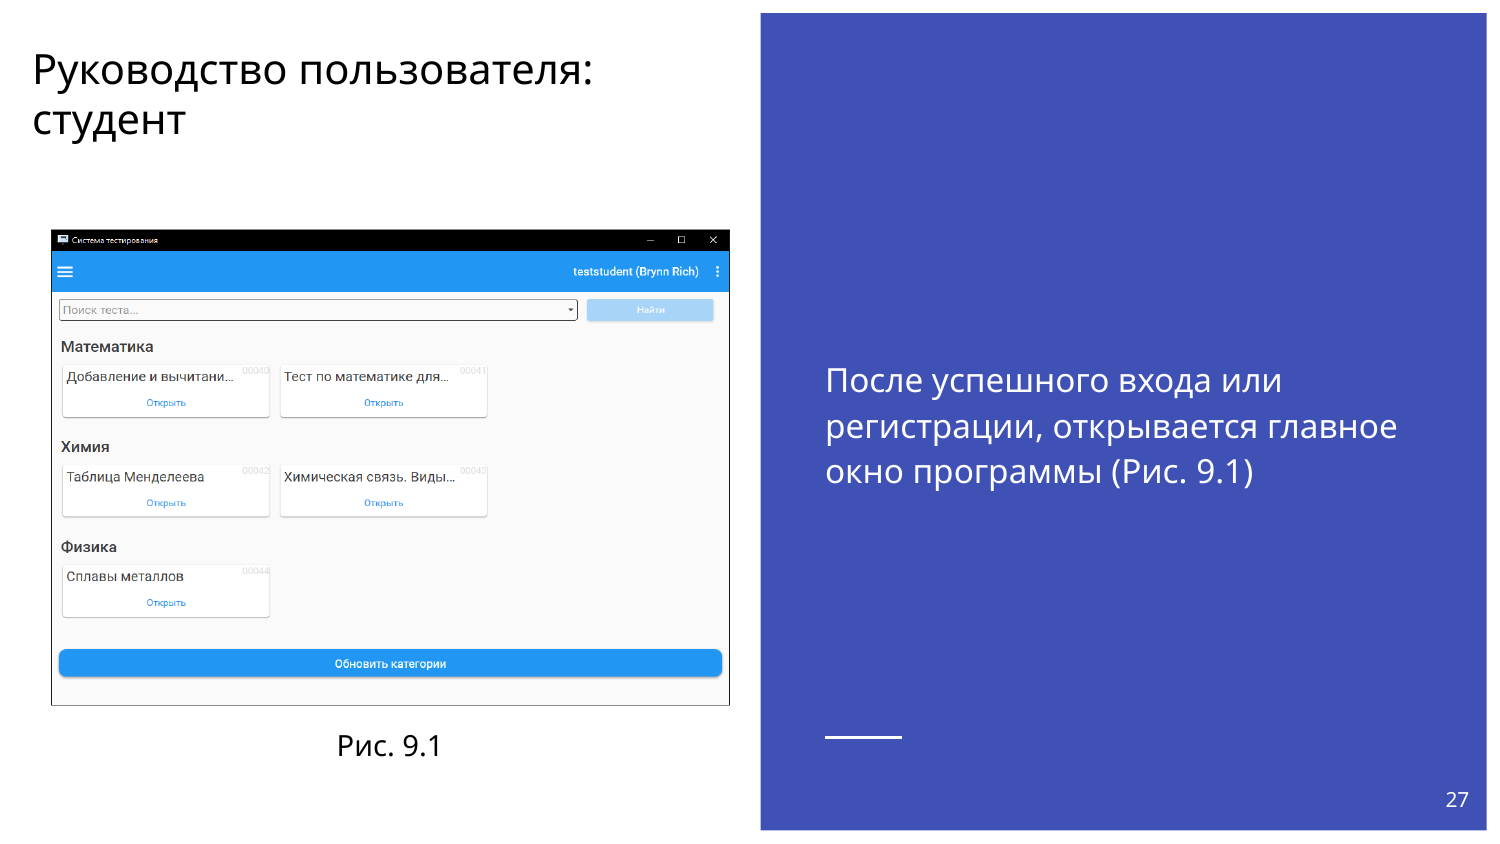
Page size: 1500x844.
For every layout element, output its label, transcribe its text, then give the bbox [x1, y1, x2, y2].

list После успешного входа или регистрации, открывается главное окно программы (Рис. 9.1) [810, 118, 1440, 725]
text_box Рис. 9.1 [75, 720, 705, 777]
title Руководство пользователя: студент [17, 27, 764, 166]
picture [44, 223, 737, 713]
slide_number 27 [1394, 769, 1484, 834]
